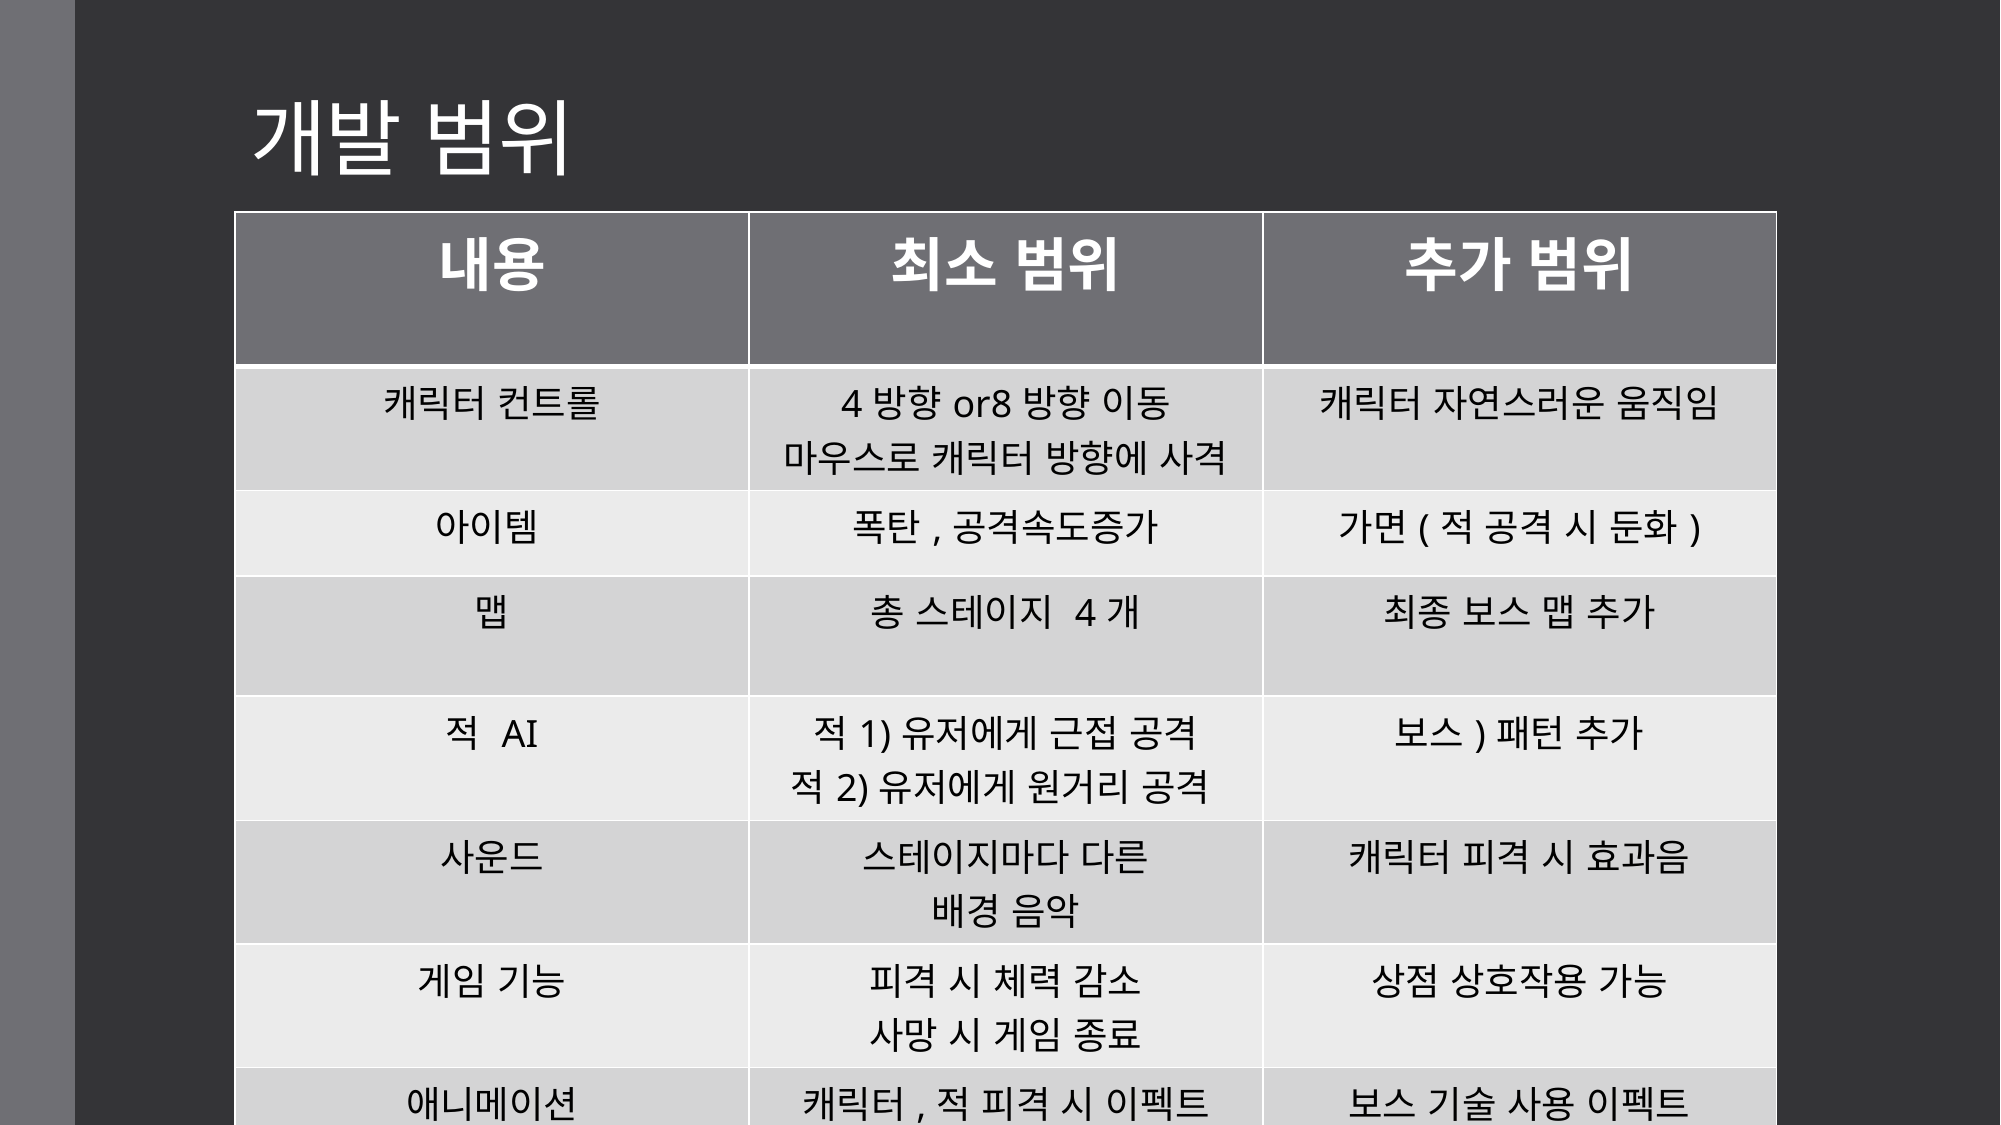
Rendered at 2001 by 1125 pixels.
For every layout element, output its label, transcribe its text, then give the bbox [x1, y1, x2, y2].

table_cell 폭탄,공격속도증가 [750, 491, 1262, 575]
table_cell 애니메이션 [236, 1068, 748, 1125]
table_cell 적 AI [236, 697, 748, 820]
table_cell 보스 기술 사용 이펙트 [1264, 1068, 1776, 1125]
table_cell 사운드 [236, 821, 748, 943]
table_cell 아이템 [236, 491, 748, 575]
table_cell 캐릭터,적 피격 시 이펙트 [750, 1068, 1262, 1125]
table_cell 캐릭터 자연스러운 움직임 [1264, 369, 1776, 490]
table_cell 맵 [236, 577, 748, 695]
table_cell 스테이지마다 다른 배경 음악 [750, 821, 1262, 943]
table_header 추가 범위 [1264, 213, 1776, 364]
table_cell 적1)유저에게 근접 공격 적2)유저에게 원거리 공격 [750, 697, 1262, 820]
title 개발 범위 [235, 21, 639, 194]
table_cell 최종 보스 맵 추가 [1264, 577, 1776, 695]
table_cell 4방향or8방향 이동 마우스로 캐릭터 방향에 사격 [750, 369, 1262, 490]
table_header 내용 [236, 213, 748, 364]
table_cell 게임 기능 [236, 945, 748, 1067]
table_cell 상점 상호작용 가능 [1264, 945, 1776, 1067]
table_cell 가면(적 공격 시 둔화) [1264, 491, 1776, 575]
table_cell 캐릭터 피격 시 효과음 [1264, 821, 1776, 943]
table_cell 보스)패턴 추가 [1264, 697, 1776, 820]
table_cell 피격 시 체력 감소 사망 시 게임 종료 [750, 945, 1262, 1067]
table_header 최소 범위 [750, 213, 1262, 364]
table_cell 캐릭터 컨트롤 [236, 369, 748, 490]
table_cell 총 스테이지 4개 [750, 577, 1262, 695]
